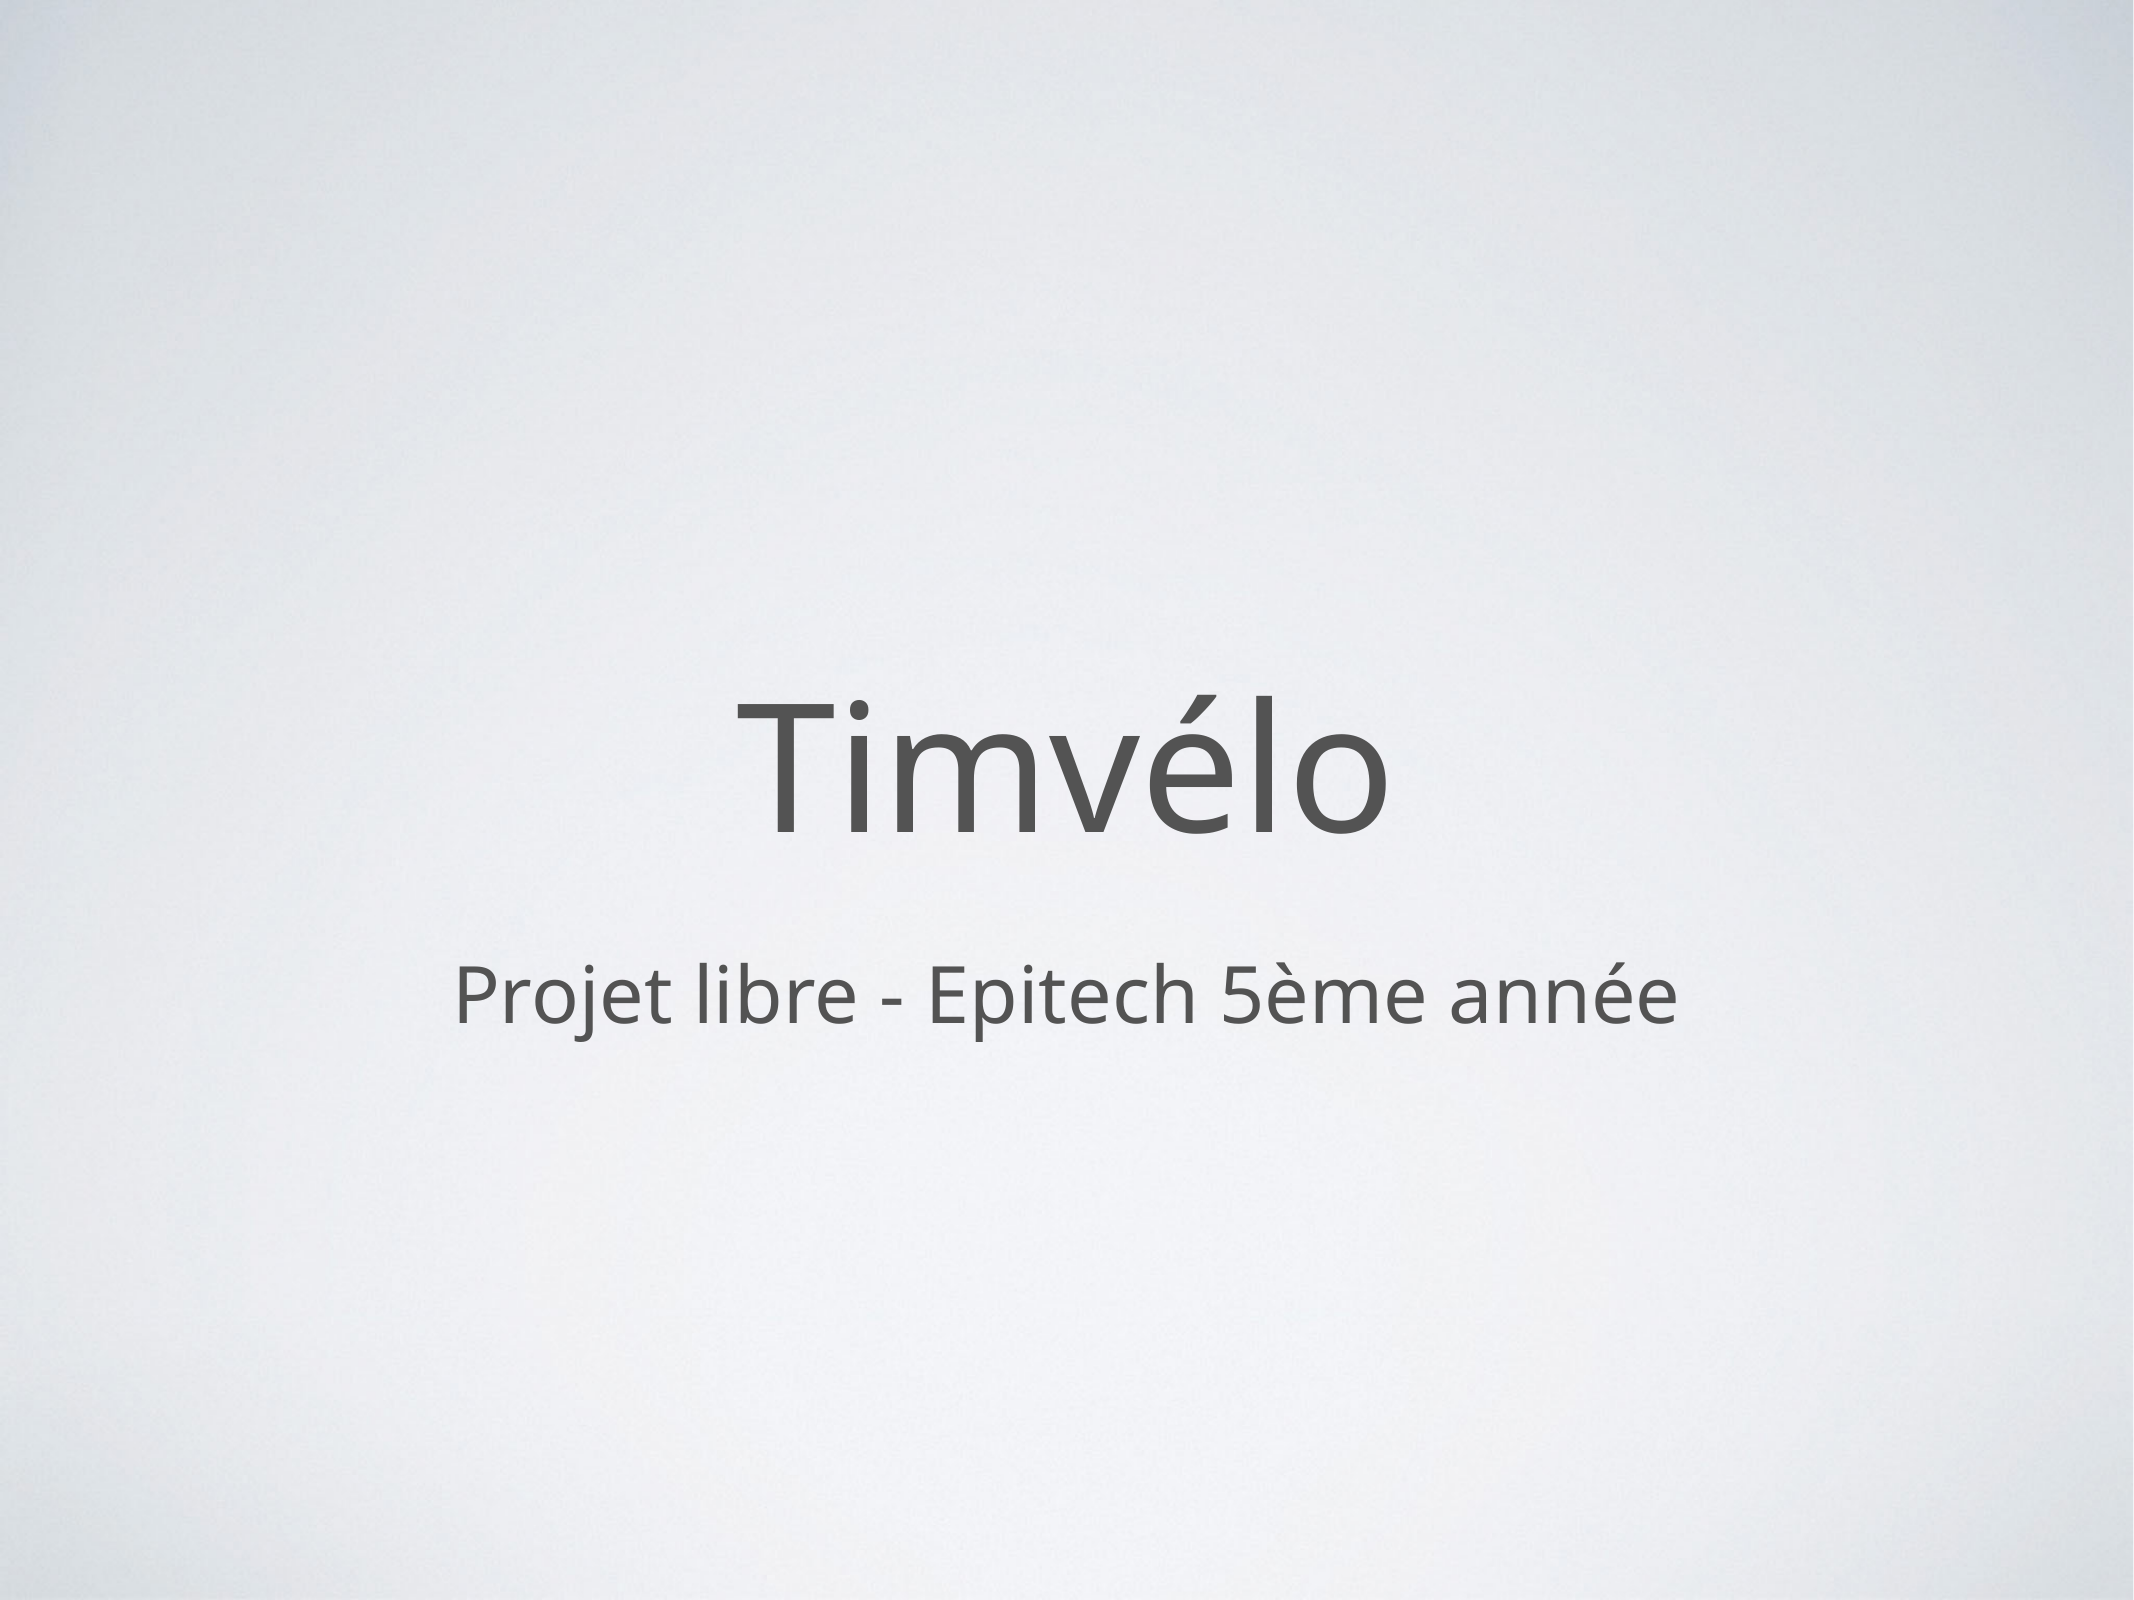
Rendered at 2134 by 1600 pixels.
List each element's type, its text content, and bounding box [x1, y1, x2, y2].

text_box Timvélo [728, 645, 1406, 877]
picture [0, 0, 2134, 1600]
subtitle Projet libre - Epitech 5ème année [57, 935, 2076, 1150]
